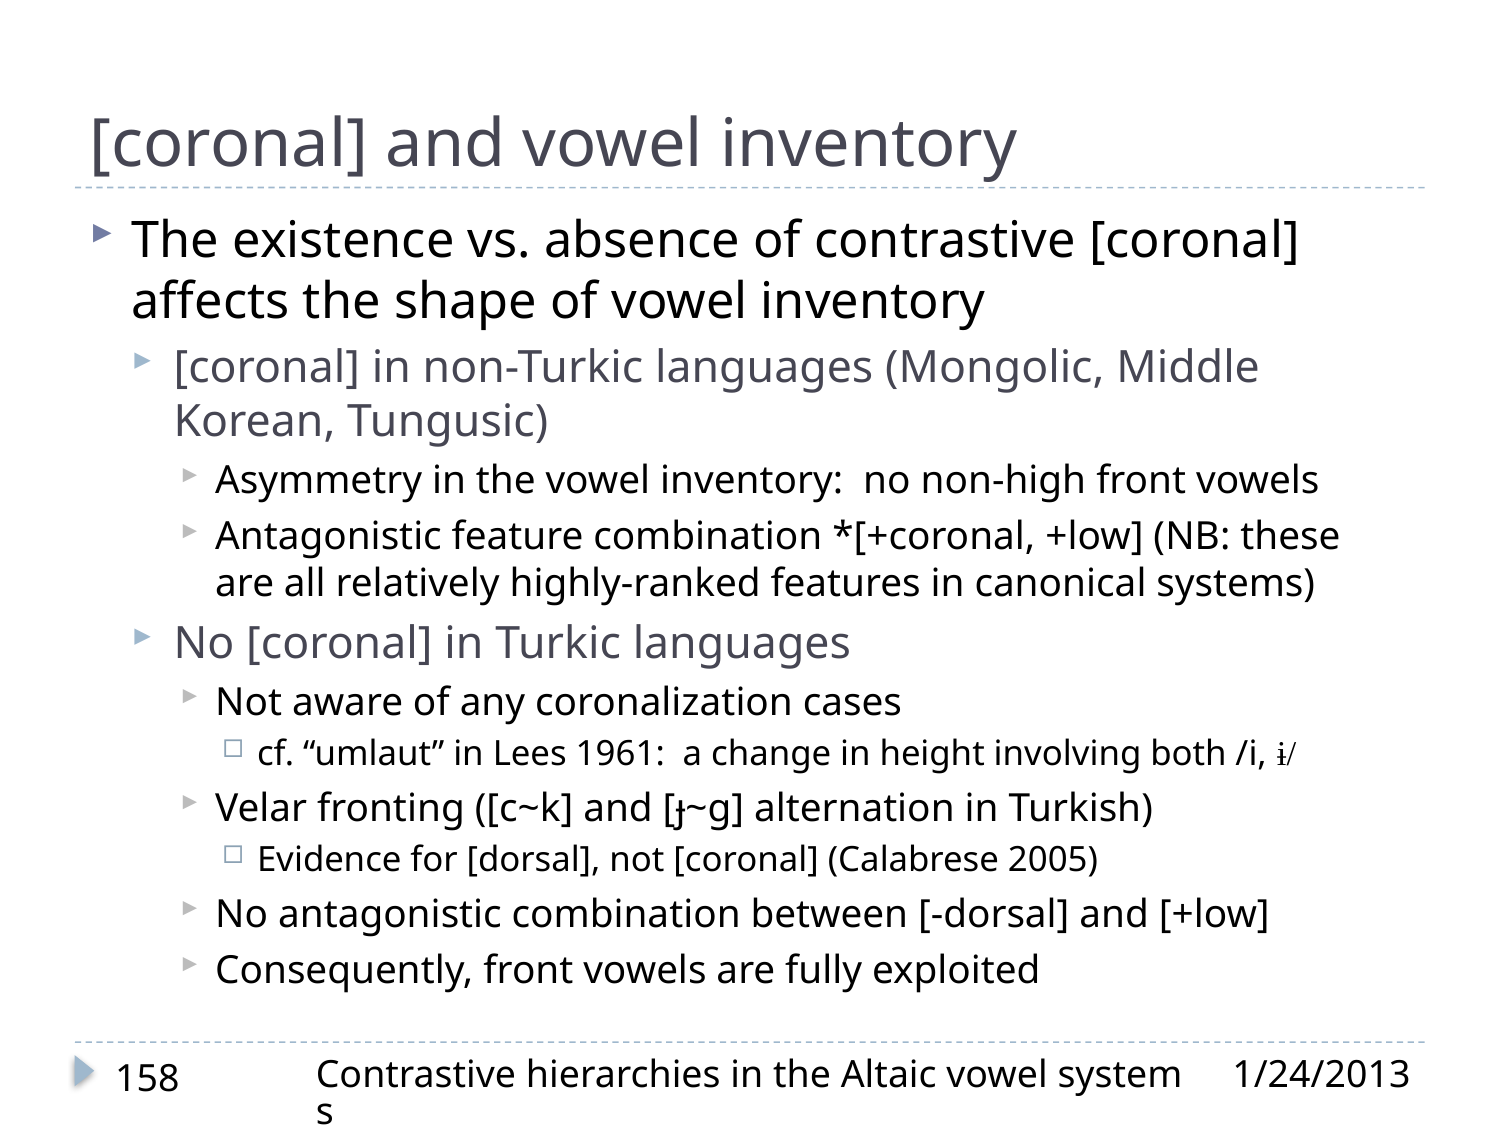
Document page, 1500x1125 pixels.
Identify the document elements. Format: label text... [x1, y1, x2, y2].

list The existence vs. absence of contrastive [coronal] affects the shape of vowel inventory [coronal] in non-Turkic languages (Mongolic, Middle Korean, Tungusic) Asymmetry in the vowel inventory: no non-high front vowels Antagonistic feature combination *[+coronal, +low] (NB: these are all relatively highly-ranked features in canonical systems) No [coronal] in Turkic languages Not aware of any coronalization cases cf. “umlaut” in Lees 1961: a change in height involving both /i, ɨ/ Velar fronting ([c~k] and [ɟ~ɡ] alternation in Turkish) Evidence for [dorsal], not [coronal] (Calabrese 2005) No antagonistic combination between [-dorsal] and [+low] Consequently, front vowels are fully exploited [75, 200, 1425, 1010]
slide_number 158 [100, 1046, 302, 1103]
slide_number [1211, 1042, 1426, 1103]
footer Contrastive hierarchies in the Altaic vowel systems [301, 1042, 1211, 1103]
title [coronal] and vowel inventory [75, 24, 1425, 188]
